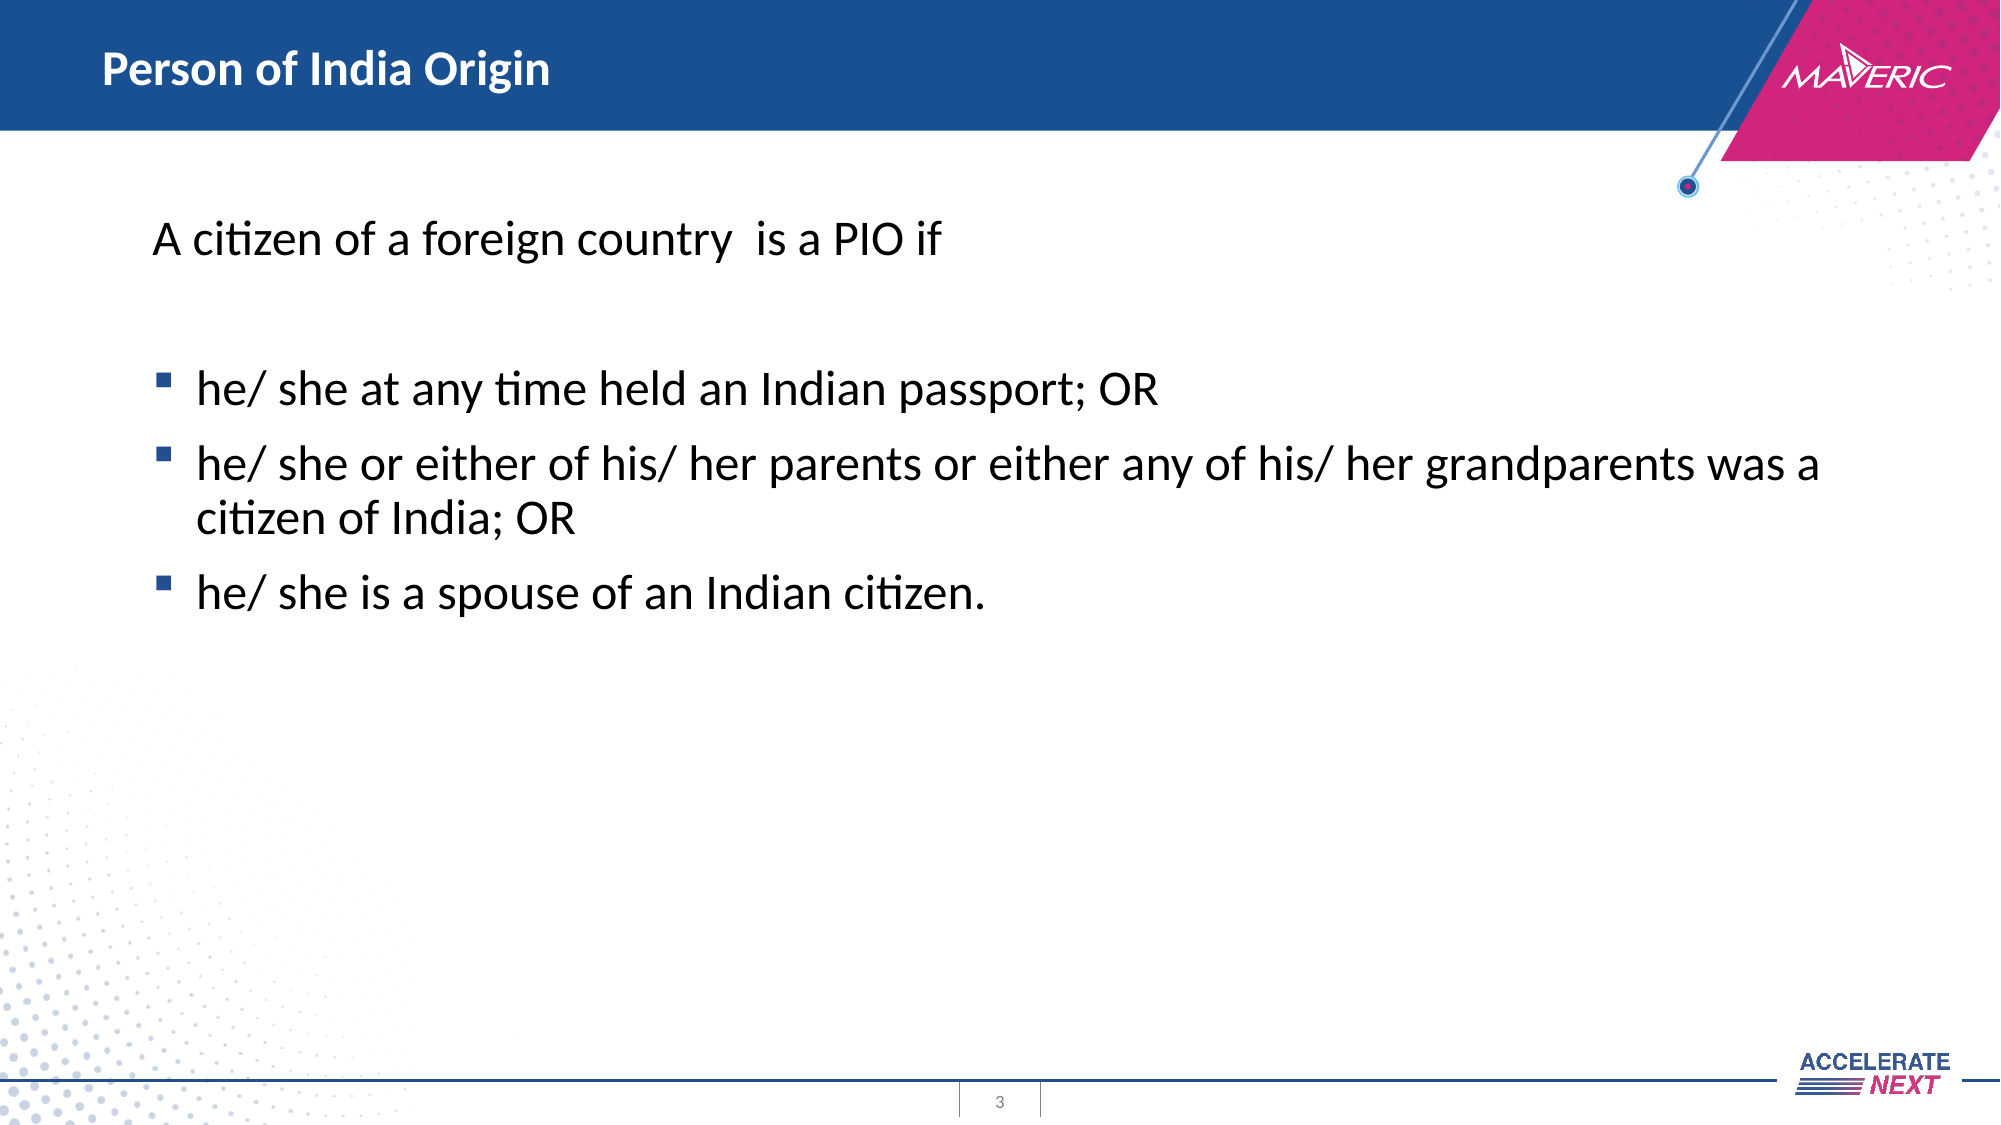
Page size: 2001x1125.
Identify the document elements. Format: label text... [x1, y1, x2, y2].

picture [0, 671, 514, 1125]
title Person of India Origin [87, 27, 1678, 104]
picture [1791, 1051, 1953, 1097]
slide_number 3 [959, 1083, 1041, 1119]
list A citizen of a foreign country is a PIO if he/ she at any time held an Indian passport; OR he/ she or either of his/ her parents or either any of his/ her grandparents was a citizen of India; OR he/ she is a spouse of an Indian citizen. [137, 205, 1895, 919]
